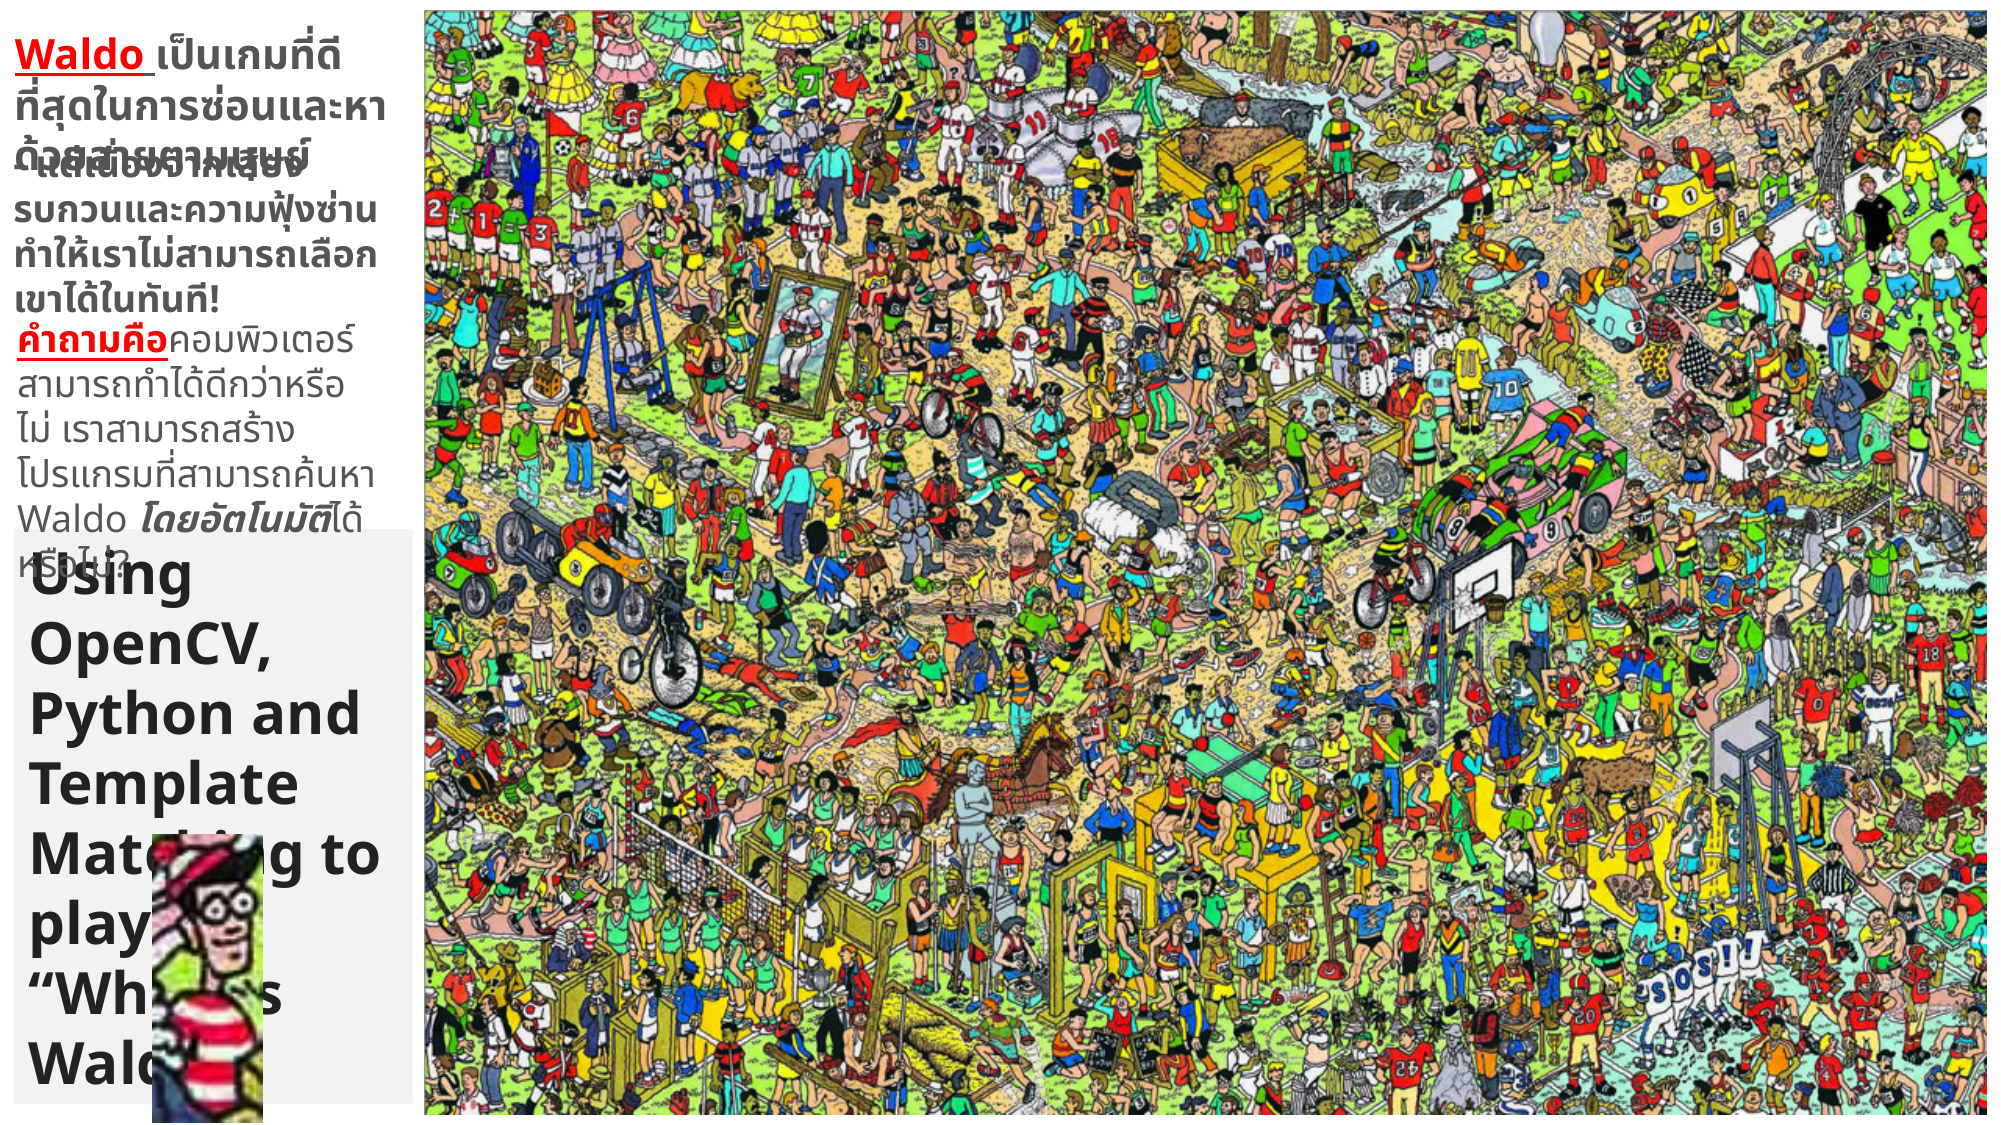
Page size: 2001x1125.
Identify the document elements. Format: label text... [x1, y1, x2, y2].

picture [151, 834, 263, 1123]
text_box - แต่เนื่องจากเสียงรบกวนและความฟุ้งซ่านทำให้เราไม่สามารถเลือกเขาได้ในทันที! [0, 132, 423, 328]
text_box Using OpenCV, Python and Template Matching to play “Where’s Waldo?” [13, 593, 413, 1104]
text_box คำถามคือคอมพิวเตอร์สามารถทำได้ดีกว่าหรือไม่ เราสามารถสร้างโปรแกรมที่สามารถค้นหา Waldo โดยอัตโนมัติได้หรือไม่? [2, 308, 413, 593]
picture [424, 10, 1987, 1115]
text_box Waldo เป็นเกมที่ดีที่สุดในการซ่อนและหาด้วยสายตามนุษย์ [0, 21, 424, 186]
